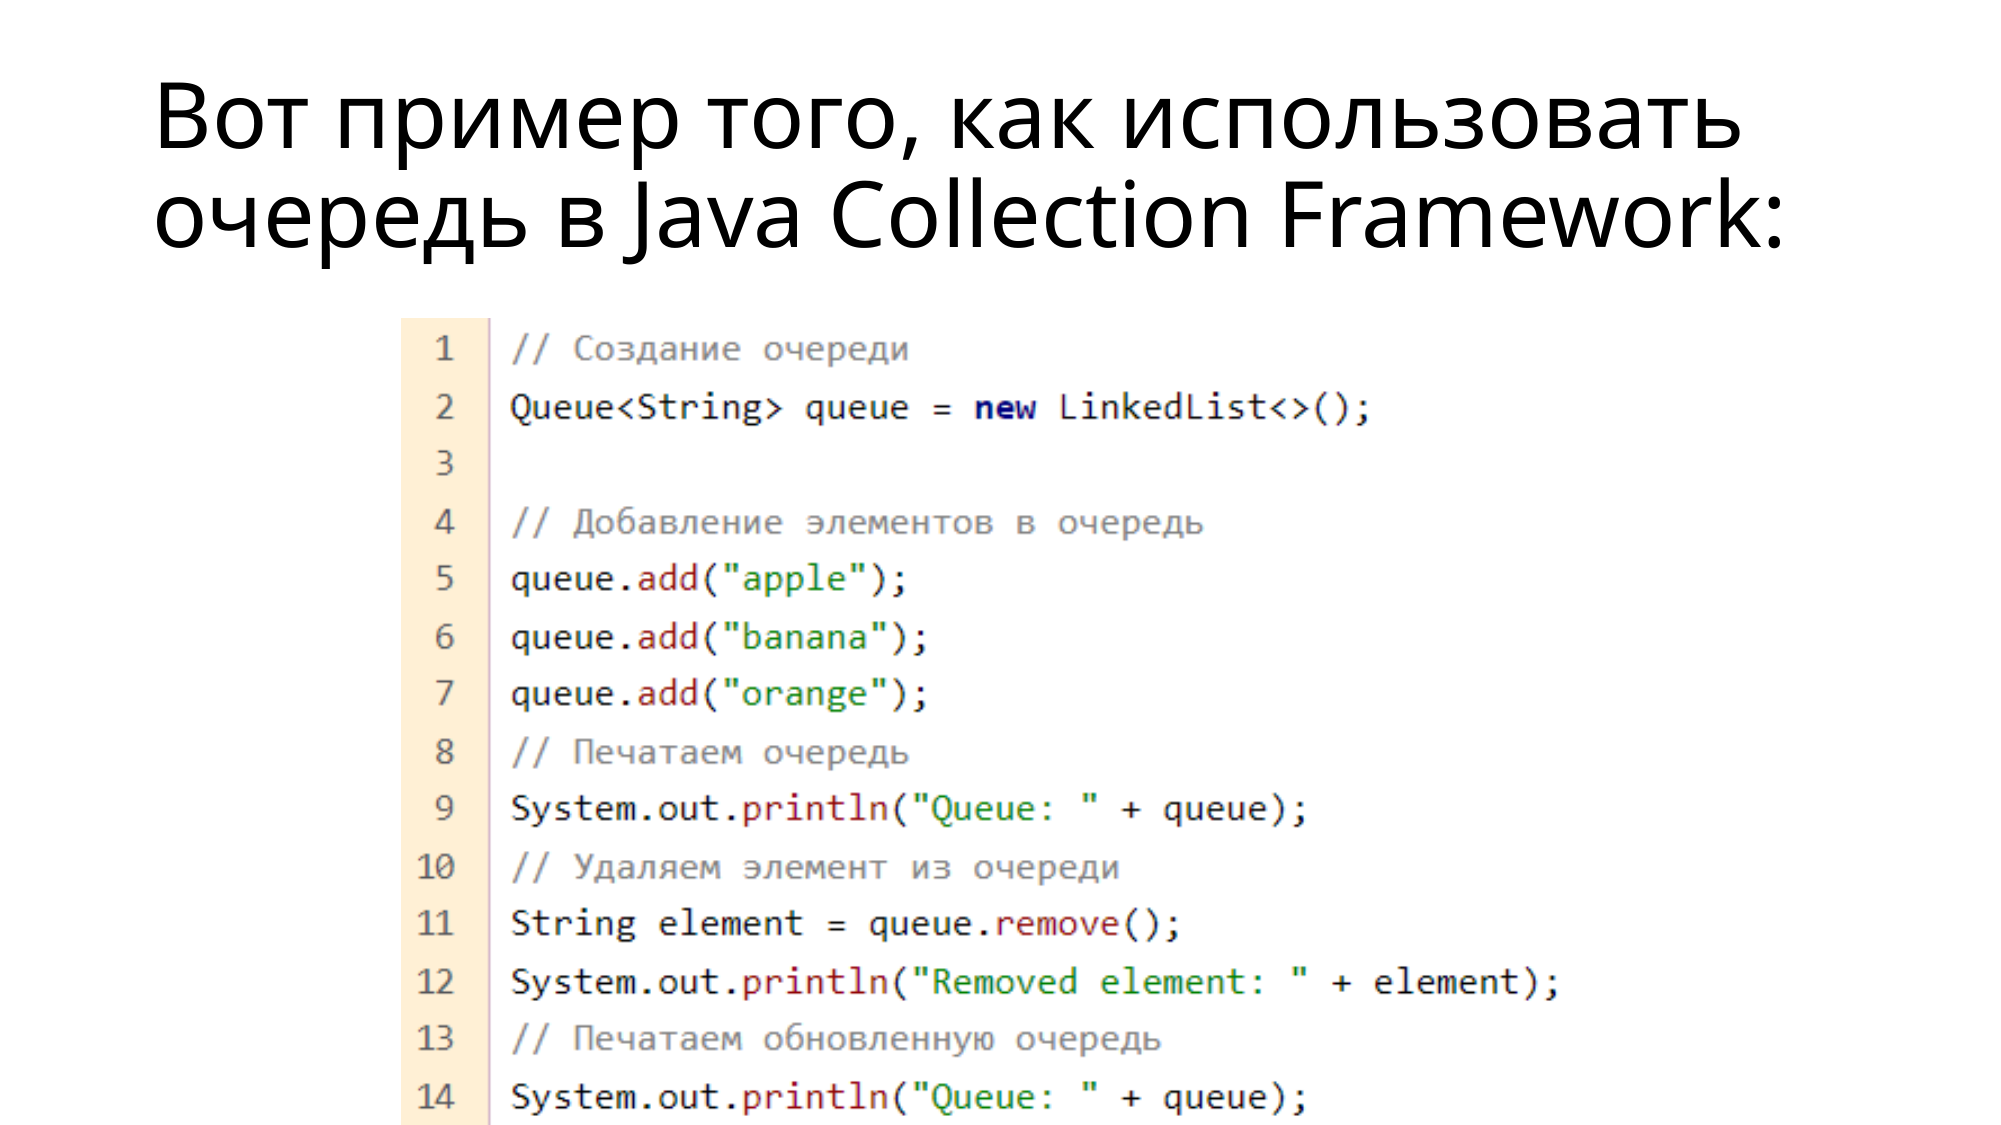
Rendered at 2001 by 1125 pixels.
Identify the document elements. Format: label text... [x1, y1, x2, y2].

title Вот пример того, как использовать очередь в Java Collection Framework: [137, 59, 1863, 278]
picture [401, 318, 1599, 1125]
